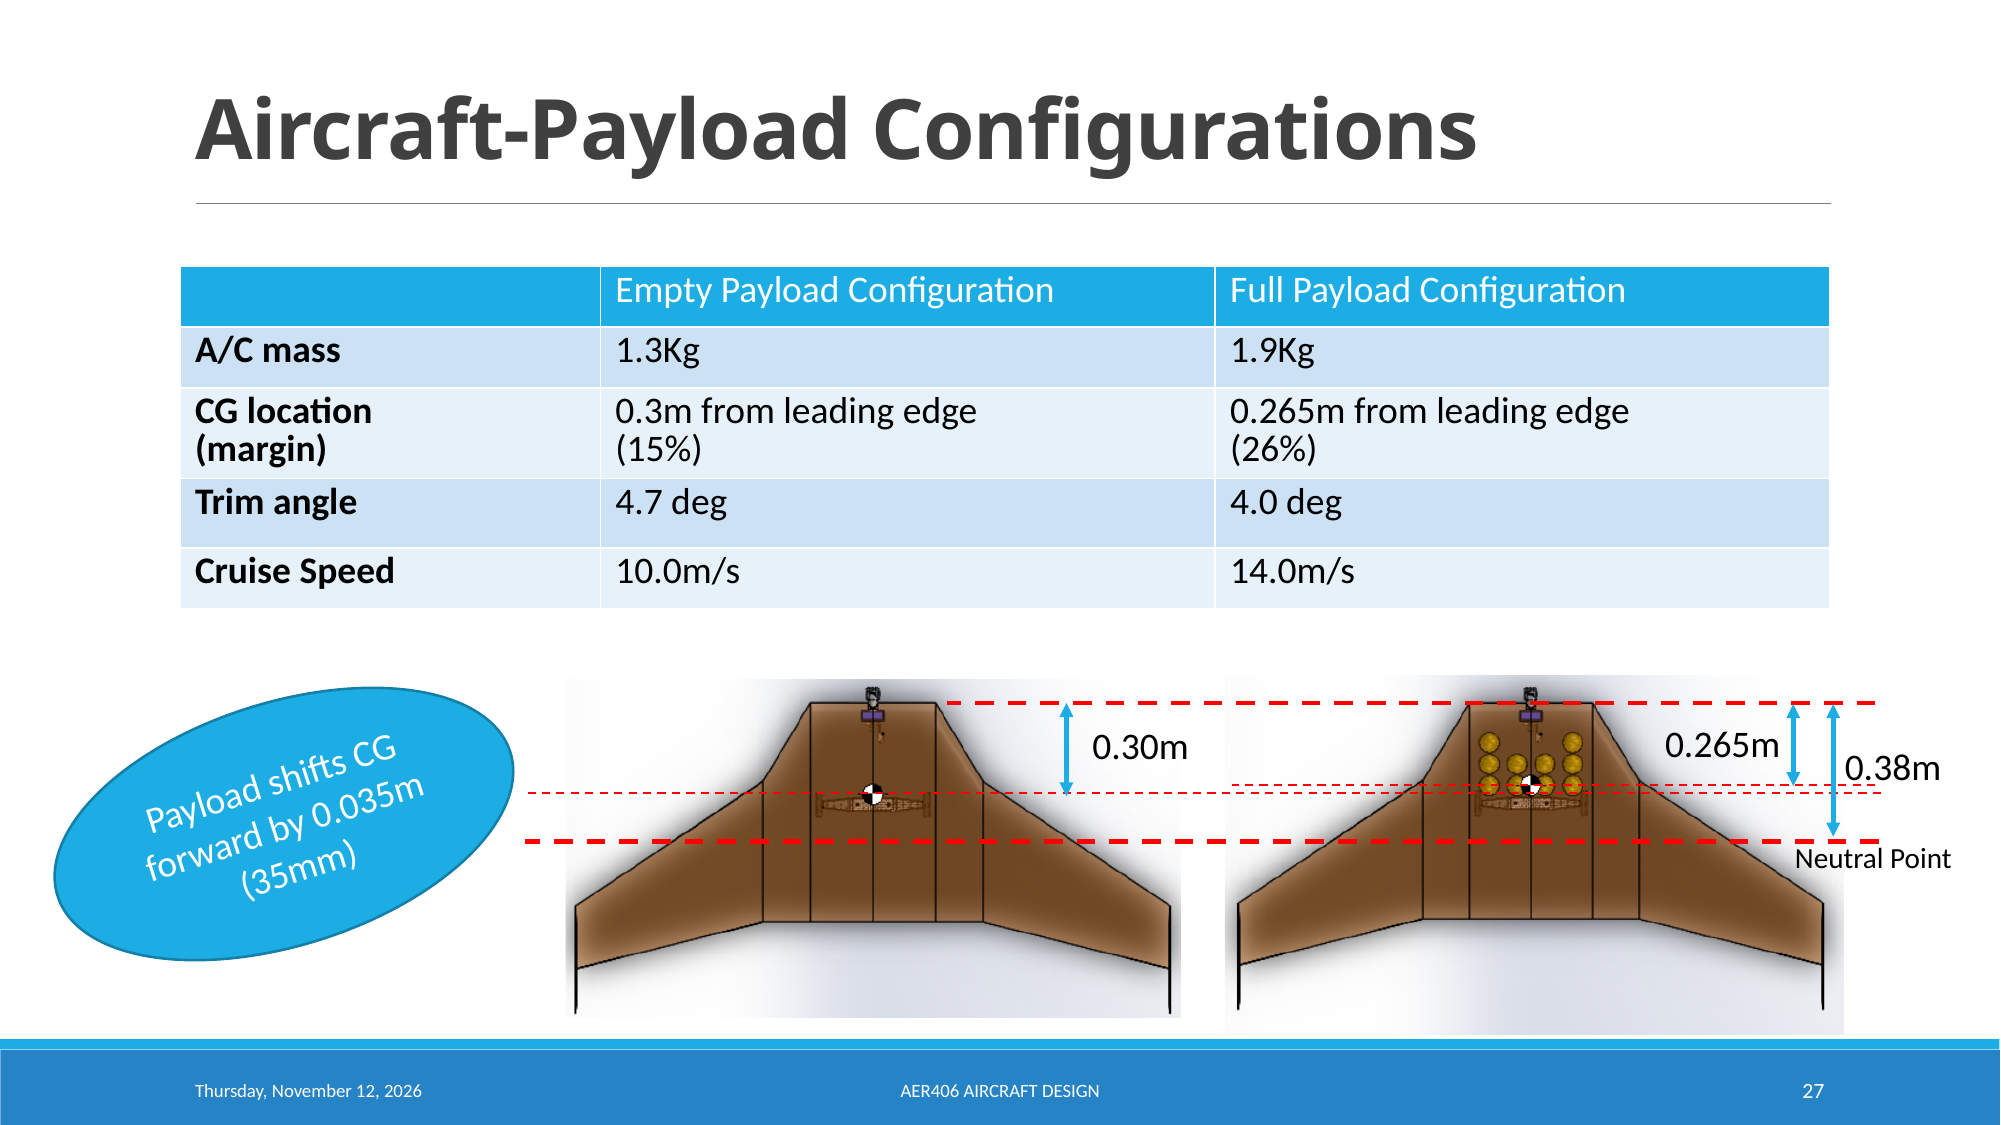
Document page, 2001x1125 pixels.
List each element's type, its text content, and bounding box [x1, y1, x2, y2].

table_cell A/C mass [181, 328, 600, 387]
table_header Empty Payload Configuration [601, 267, 1214, 326]
footer AER406 Aircraft Design [604, 1059, 1396, 1120]
table_cell 1.3Kg [601, 328, 1214, 387]
text_box Payload shifts CG forward by 0.035m (35mm) [53, 686, 515, 962]
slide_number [180, 1059, 586, 1120]
table_cell 1.9Kg [1216, 328, 1829, 387]
slide_number 27 [1624, 1059, 1840, 1120]
table_cell 10.0m/s [601, 549, 1214, 608]
table_cell 0.3m from leading edge (15%) [601, 389, 1214, 478]
table_cell Cruise Speed [181, 549, 600, 608]
table_header Full Payload Configuration [1216, 267, 1829, 326]
table_cell Trim angle [181, 479, 600, 547]
table_cell 4.0 deg [1216, 479, 1829, 547]
table_cell 14.0m/s [1216, 549, 1829, 608]
table_cell CG location (margin) [181, 389, 600, 478]
table_cell 0.265m from leading edge (26%) [1216, 389, 1829, 478]
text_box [524, 674, 1994, 1036]
table_cell 4.7 deg [601, 479, 1214, 547]
title Aircraft-Payload Configurations [180, 47, 1830, 187]
table_header [181, 267, 600, 326]
